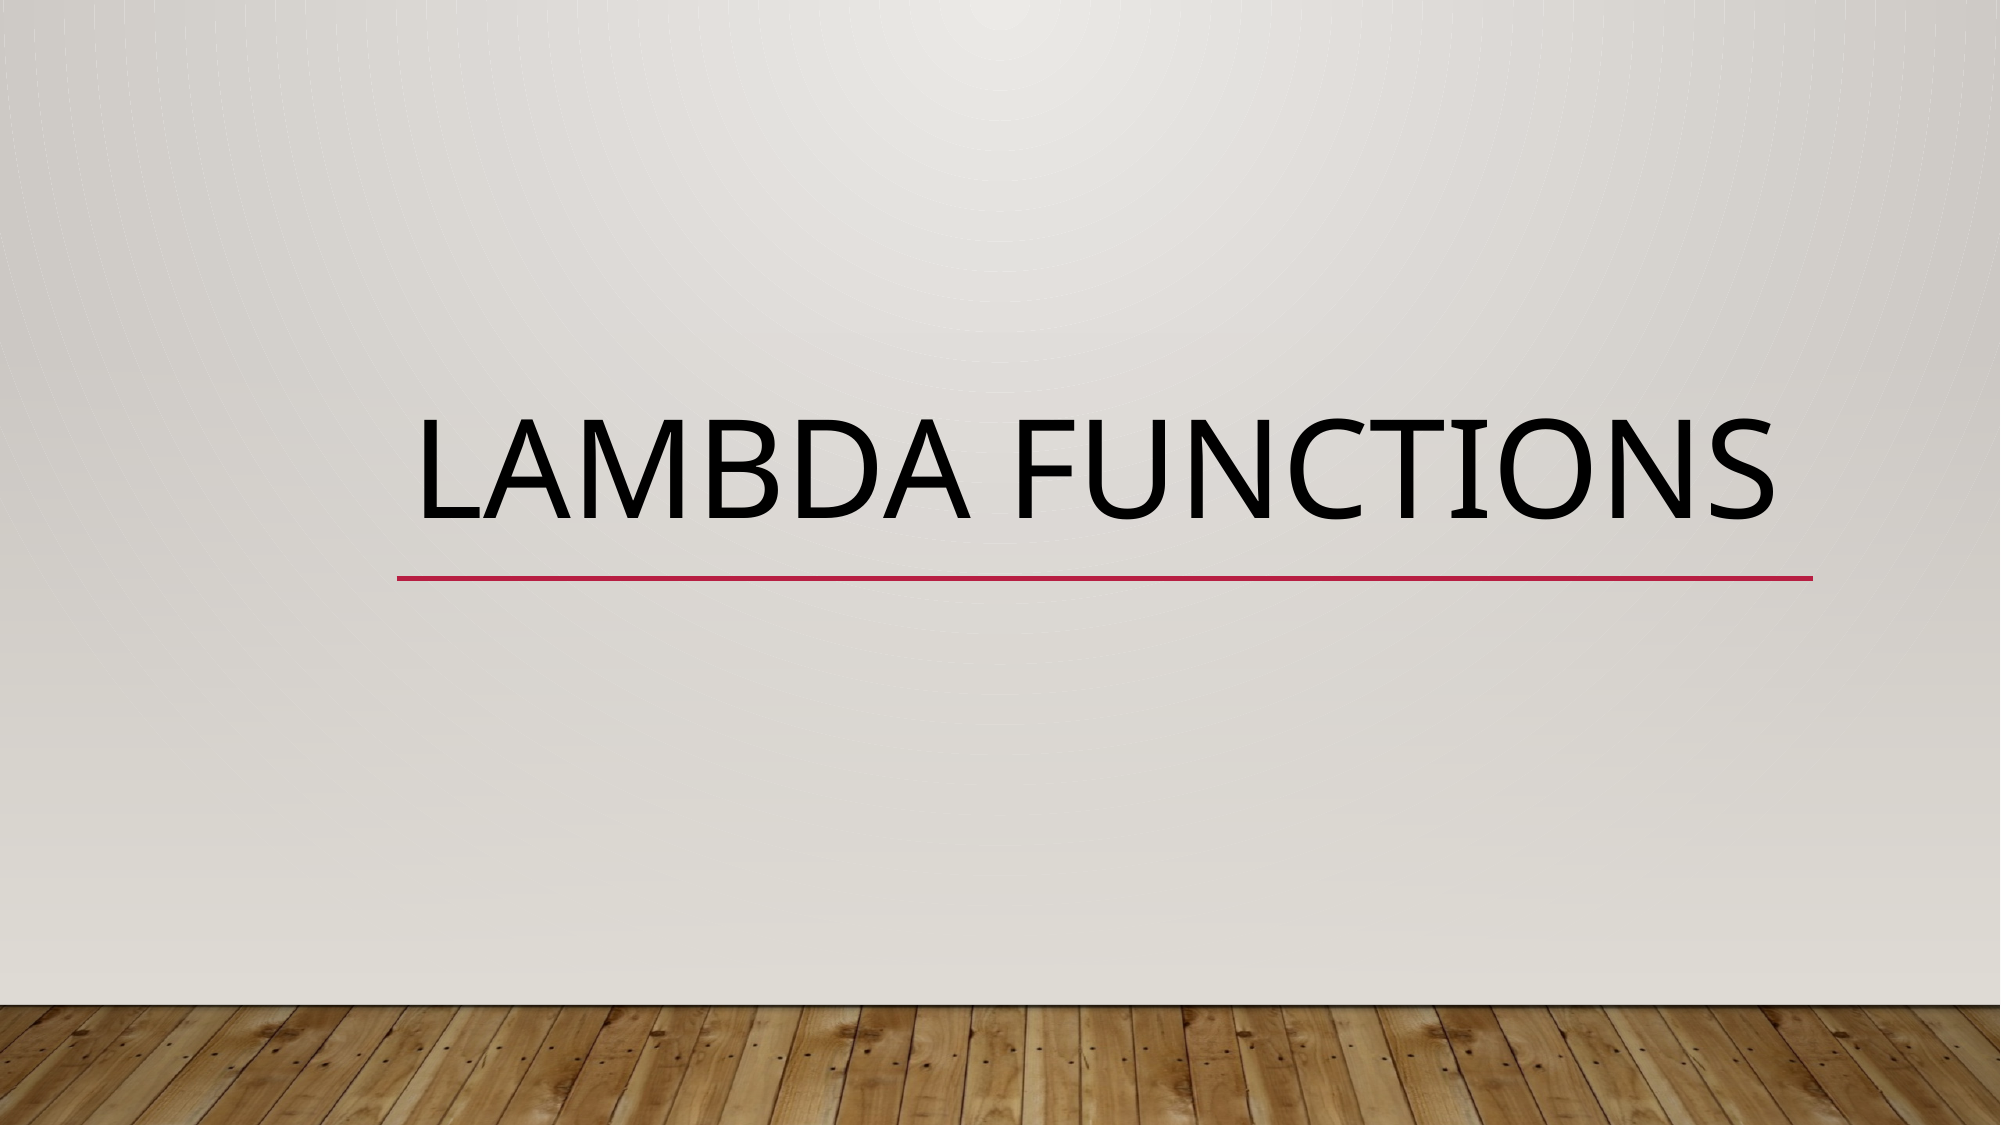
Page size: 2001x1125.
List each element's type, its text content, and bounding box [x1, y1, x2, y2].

title LAMBDA FUNCTIONS [396, 131, 1814, 549]
picture [0, 1005, 2000, 1125]
